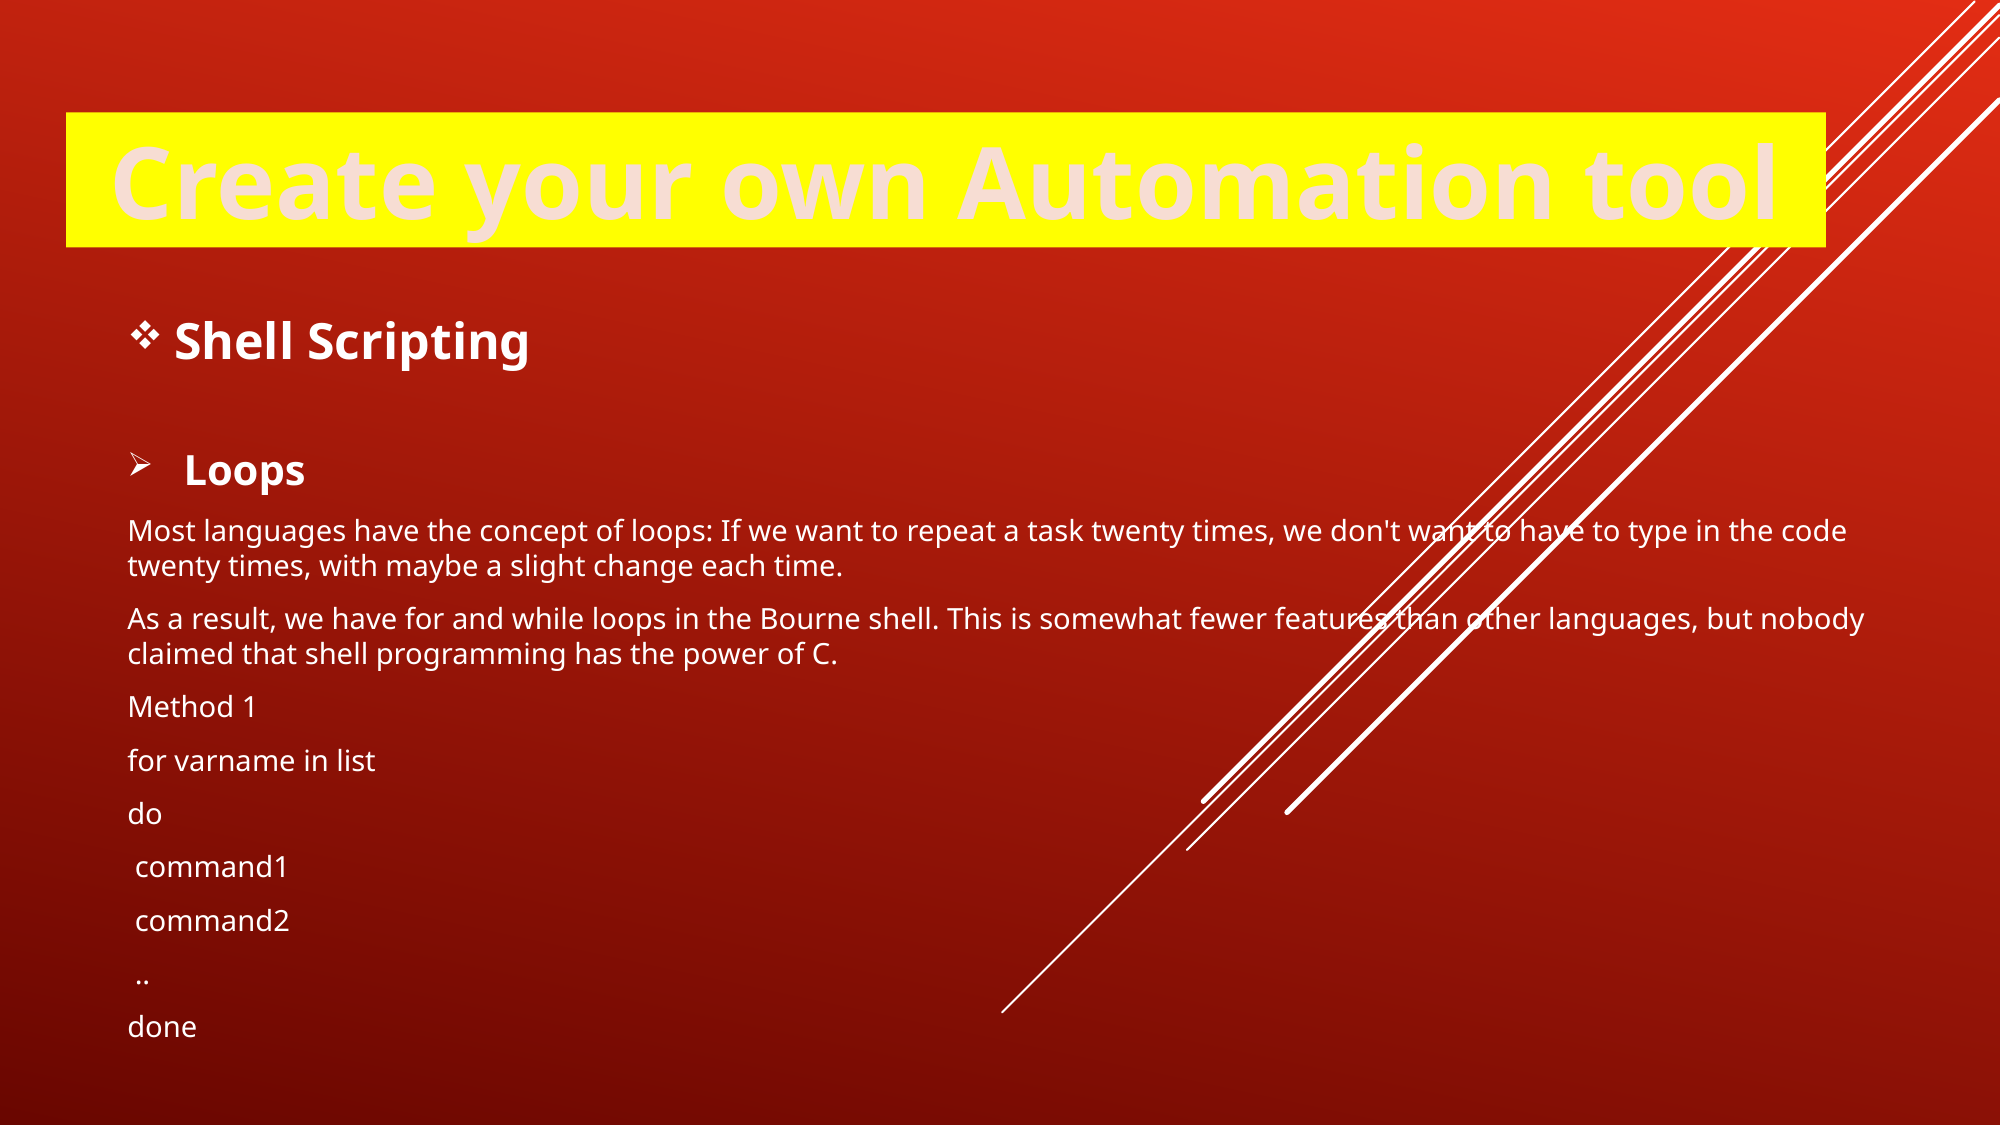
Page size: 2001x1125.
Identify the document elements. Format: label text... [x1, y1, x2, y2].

subtitle Shell Scripting Loops Most languages have the concept of loops: If we want to repeat a task twenty times, we don't want to have to type in the code twenty times, with maybe a slight change each time. As a result, we have for and while loops in the Bourne shell. This is somewhat fewer features than other languages, but nobody claimed that shell programming has the power of C. Method 1 for varname in list do command1 command2 .. done [112, 302, 1888, 1090]
text_box Create your own Automation tool [66, 112, 1826, 248]
